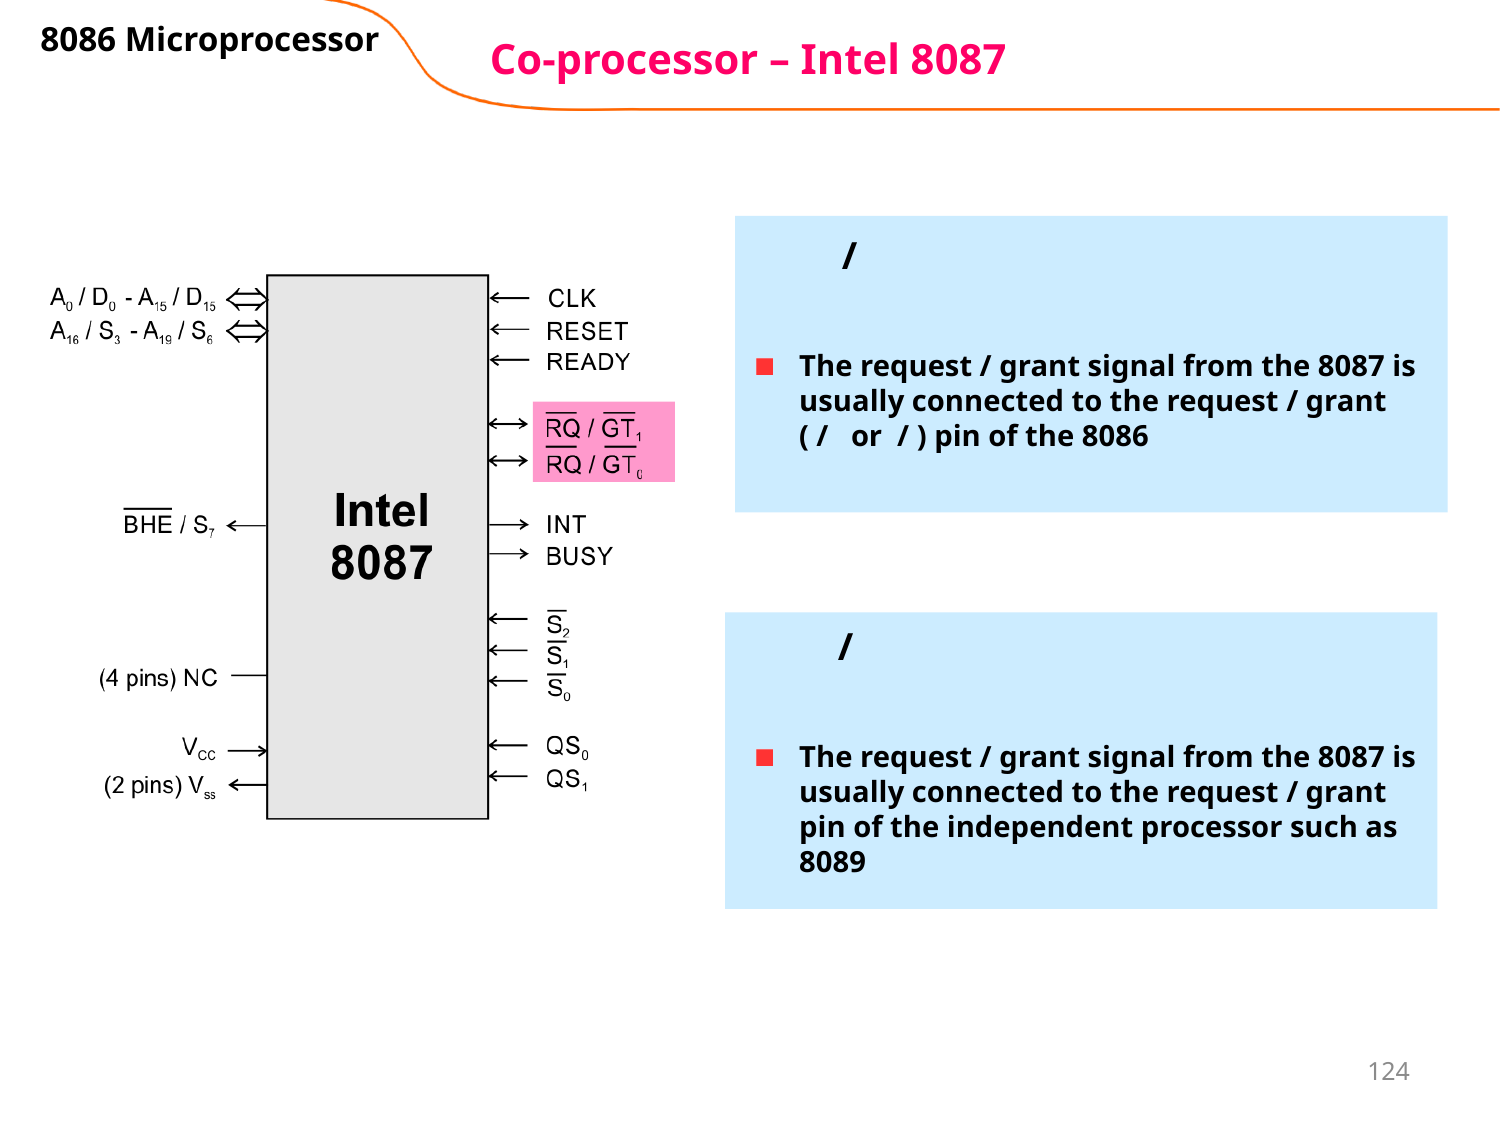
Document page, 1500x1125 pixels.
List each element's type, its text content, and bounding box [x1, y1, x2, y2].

text_box The request / grant signal from the 8087 is usually connected to the request / grant pin of the independent processor such as 8089 [737, 730, 1438, 886]
text_box [646, 400, 677, 484]
picture [752, 745, 773, 766]
picture [308, 0, 1500, 111]
text_box 8086 Microprocessor [10, 10, 411, 66]
text_box [723, 610, 1440, 911]
text_box [733, 214, 1450, 515]
slide_number 124 [1074, 1042, 1425, 1103]
title Co-processor – Intel 8087 [474, 18, 1463, 99]
picture [752, 354, 773, 375]
picture [49, 274, 642, 820]
